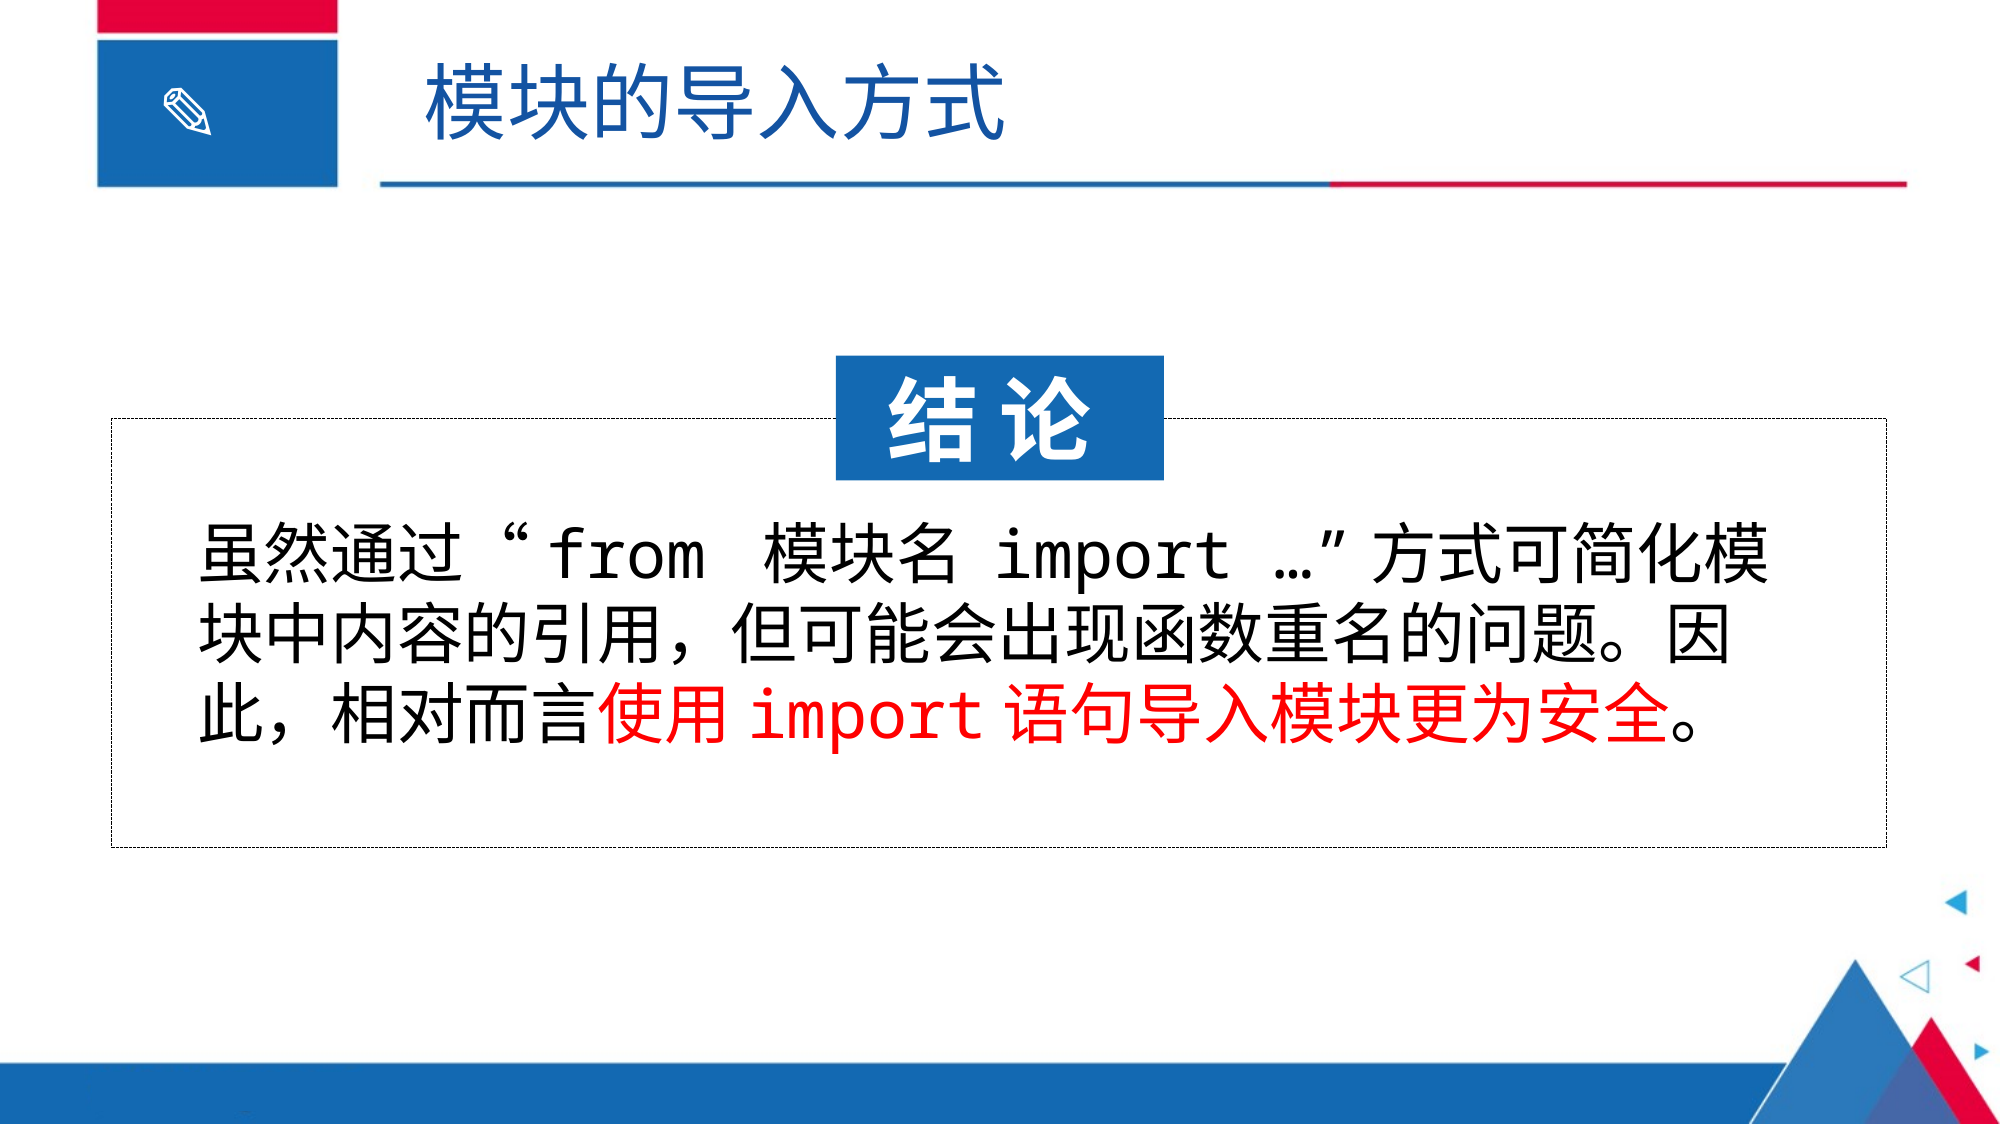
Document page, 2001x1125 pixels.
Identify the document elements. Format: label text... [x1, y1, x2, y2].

text_box 模块的导入方式 [409, 43, 1292, 158]
picture [0, 0, 2000, 1124]
text_box [111, 418, 1887, 848]
text_box 结 论 [835, 355, 1164, 481]
